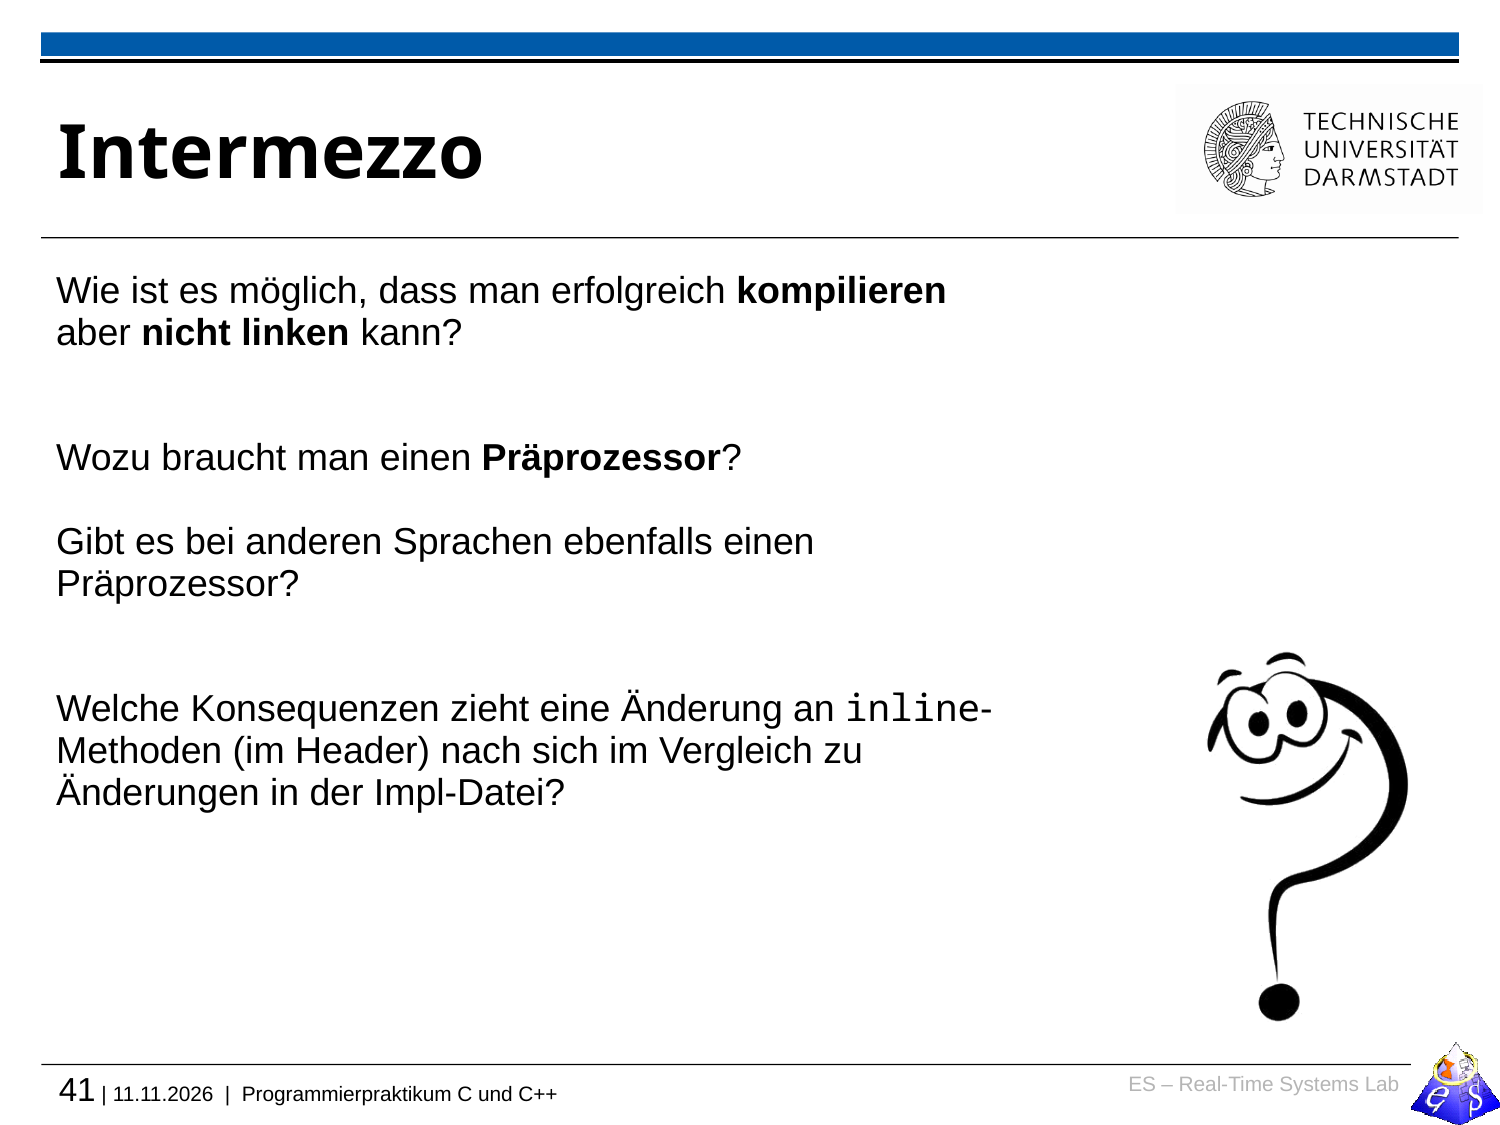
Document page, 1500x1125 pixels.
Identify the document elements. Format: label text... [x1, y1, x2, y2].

picture [1187, 84, 1483, 214]
text_box Wie ist es möglich, dass man erfolgreich kompilieren aber nicht linken kann? Wozu braucht man einen Präprozessor? Gibt es bei anderen Sprachen ebenfalls einen Präprozessor? Welche Konsequenzen zieht eine Änderung an inline-Methoden (im Header) nach sich im Vergleich zu Änderungen in der Impl-Datei? [41, 262, 1034, 821]
picture [1104, 645, 1483, 1024]
title Intermezzo [58, 80, 1187, 218]
picture [1411, 1041, 1500, 1125]
